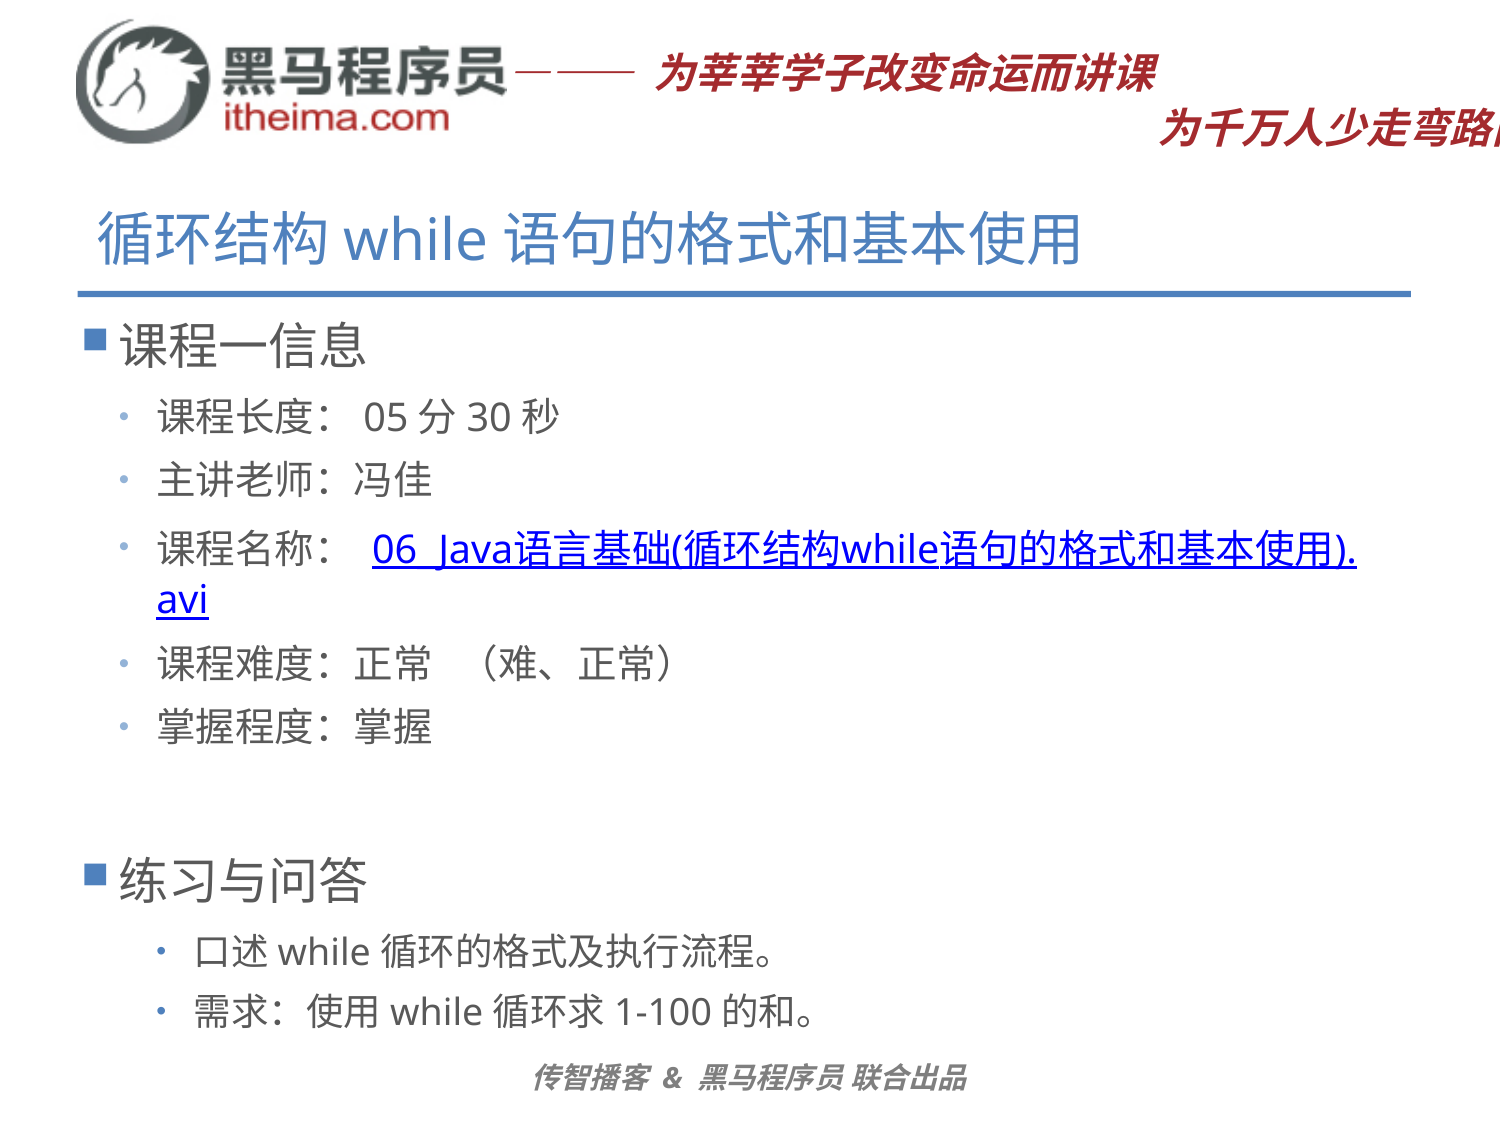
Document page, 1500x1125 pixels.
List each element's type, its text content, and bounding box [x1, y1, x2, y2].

title 循环结构while语句的格式和基本使用 [81, 162, 1416, 280]
picture [76, 0, 507, 161]
list 课程一信息 课程长度：05分30秒 主讲老师：冯佳 课程名称： 06_Java语言基础(循环结构while语句的格式和基本使用).avi 课程难度：正常 （难、正常） 掌握程度：掌握 练习与问答 口述while循环的格式及执行流程。 需求：使用while循环求1-100的和。 [66, 313, 1416, 1043]
